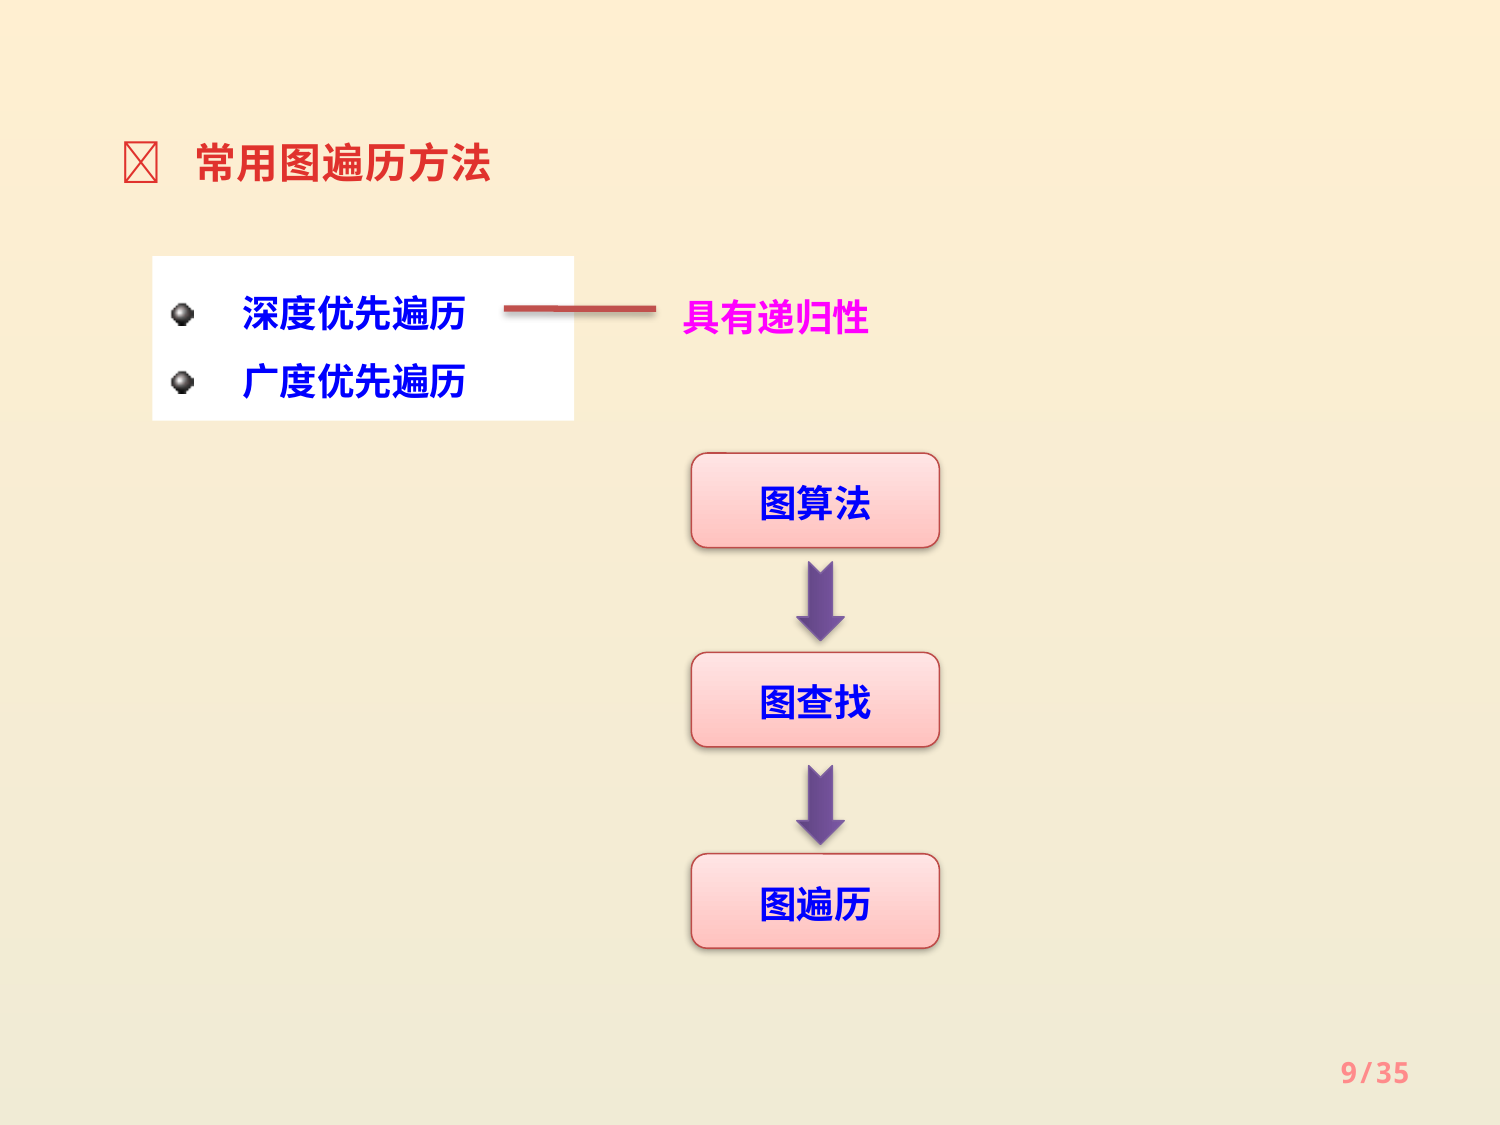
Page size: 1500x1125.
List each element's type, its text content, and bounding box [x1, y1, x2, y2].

slide_number 9/35 [1074, 1042, 1425, 1103]
text_box 深度优先遍历 广度优先遍历 [150, 254, 576, 423]
picture [167, 367, 194, 394]
text_box  常用图遍历方法 [105, 117, 668, 195]
picture [167, 299, 194, 326]
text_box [503, 268, 950, 340]
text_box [691, 452, 940, 949]
